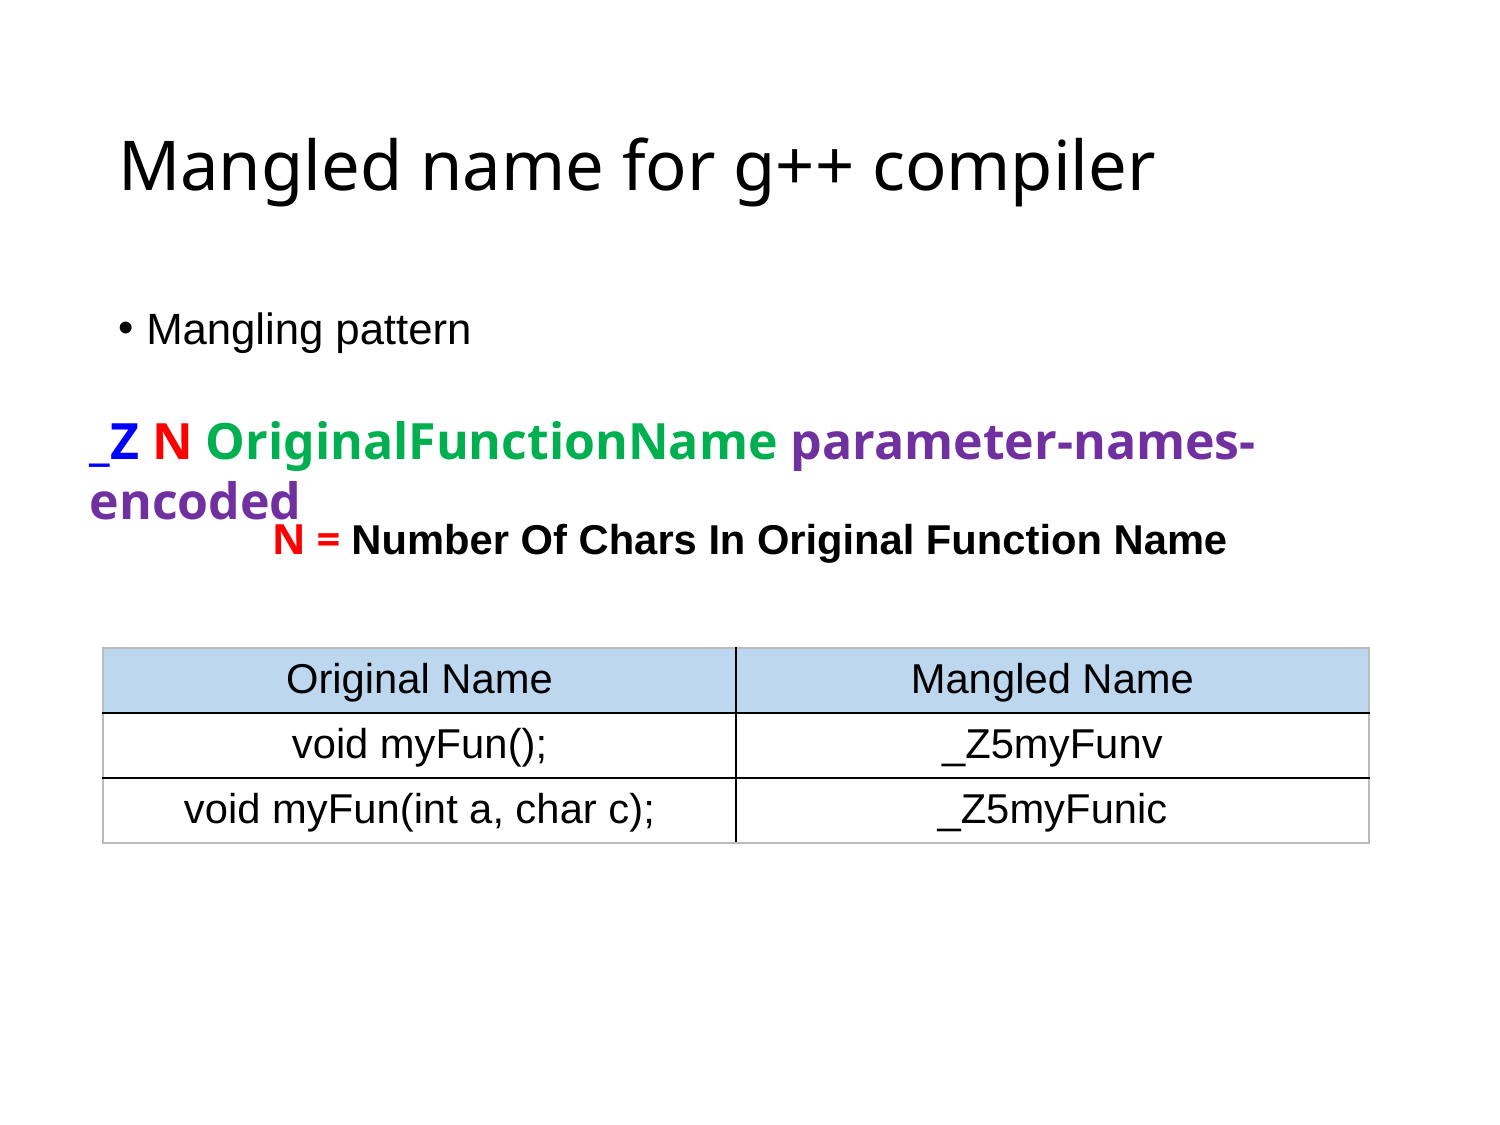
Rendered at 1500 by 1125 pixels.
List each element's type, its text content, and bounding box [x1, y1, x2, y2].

title Mangled name for g++ compiler [103, 59, 1397, 278]
table_cell void myFun(); [104, 714, 735, 777]
text_box _Z N OriginalFunctionName parameter-names-encoded [74, 402, 1425, 538]
table_cell void myFun(int a, char c); [104, 779, 735, 842]
table_header Original Name [104, 649, 735, 712]
text_box N = Number Of Chars In Original Function Name [257, 505, 1243, 571]
table_header Mangled Name [737, 649, 1368, 712]
table_cell _Z5myFunic [737, 779, 1368, 842]
list Mangling pattern [103, 299, 1397, 381]
table_cell _Z5myFunv [737, 714, 1368, 777]
